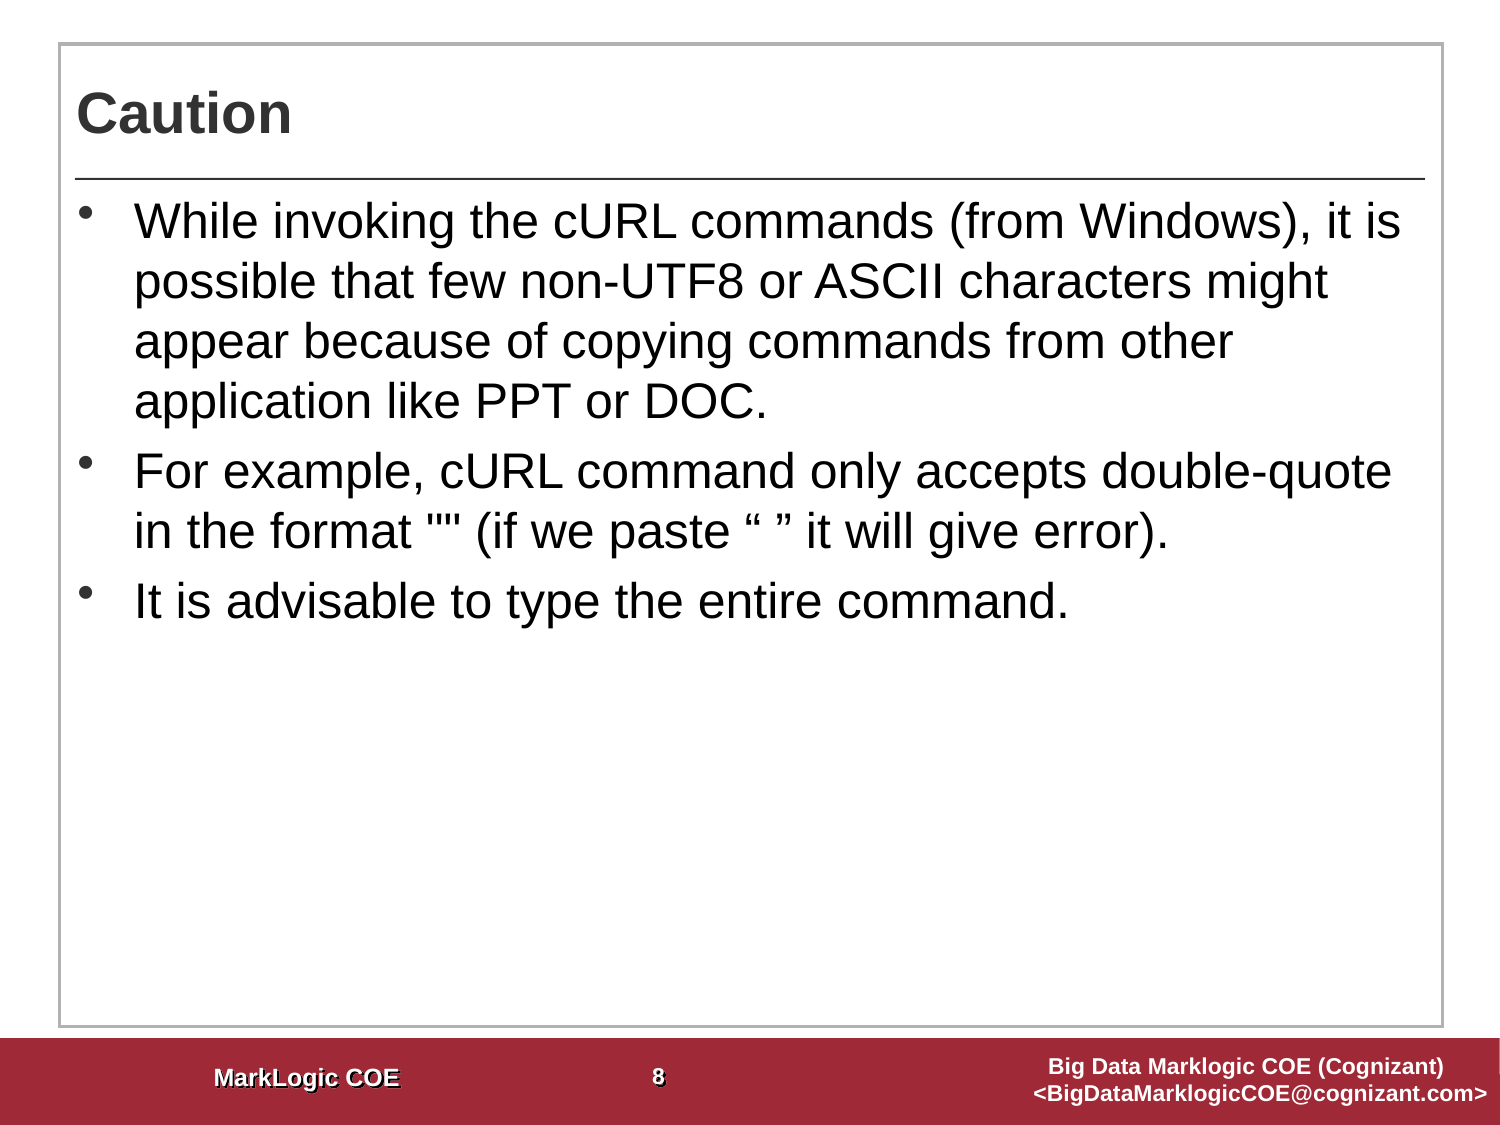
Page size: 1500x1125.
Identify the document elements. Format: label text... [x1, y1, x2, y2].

title Caution [76, 60, 1413, 161]
slide_number 8 [636, 1053, 821, 1125]
list While invoking the cURL commands (from Windows), it is possible that few non-UTF8 or ASCII characters might appear because of copying commands from other application like PPT or DOC. For example, cURL command only accepts double-quote in the format "" (if we paste “ ” it will give error). It is advisable to type the entire command. [77, 188, 1420, 988]
